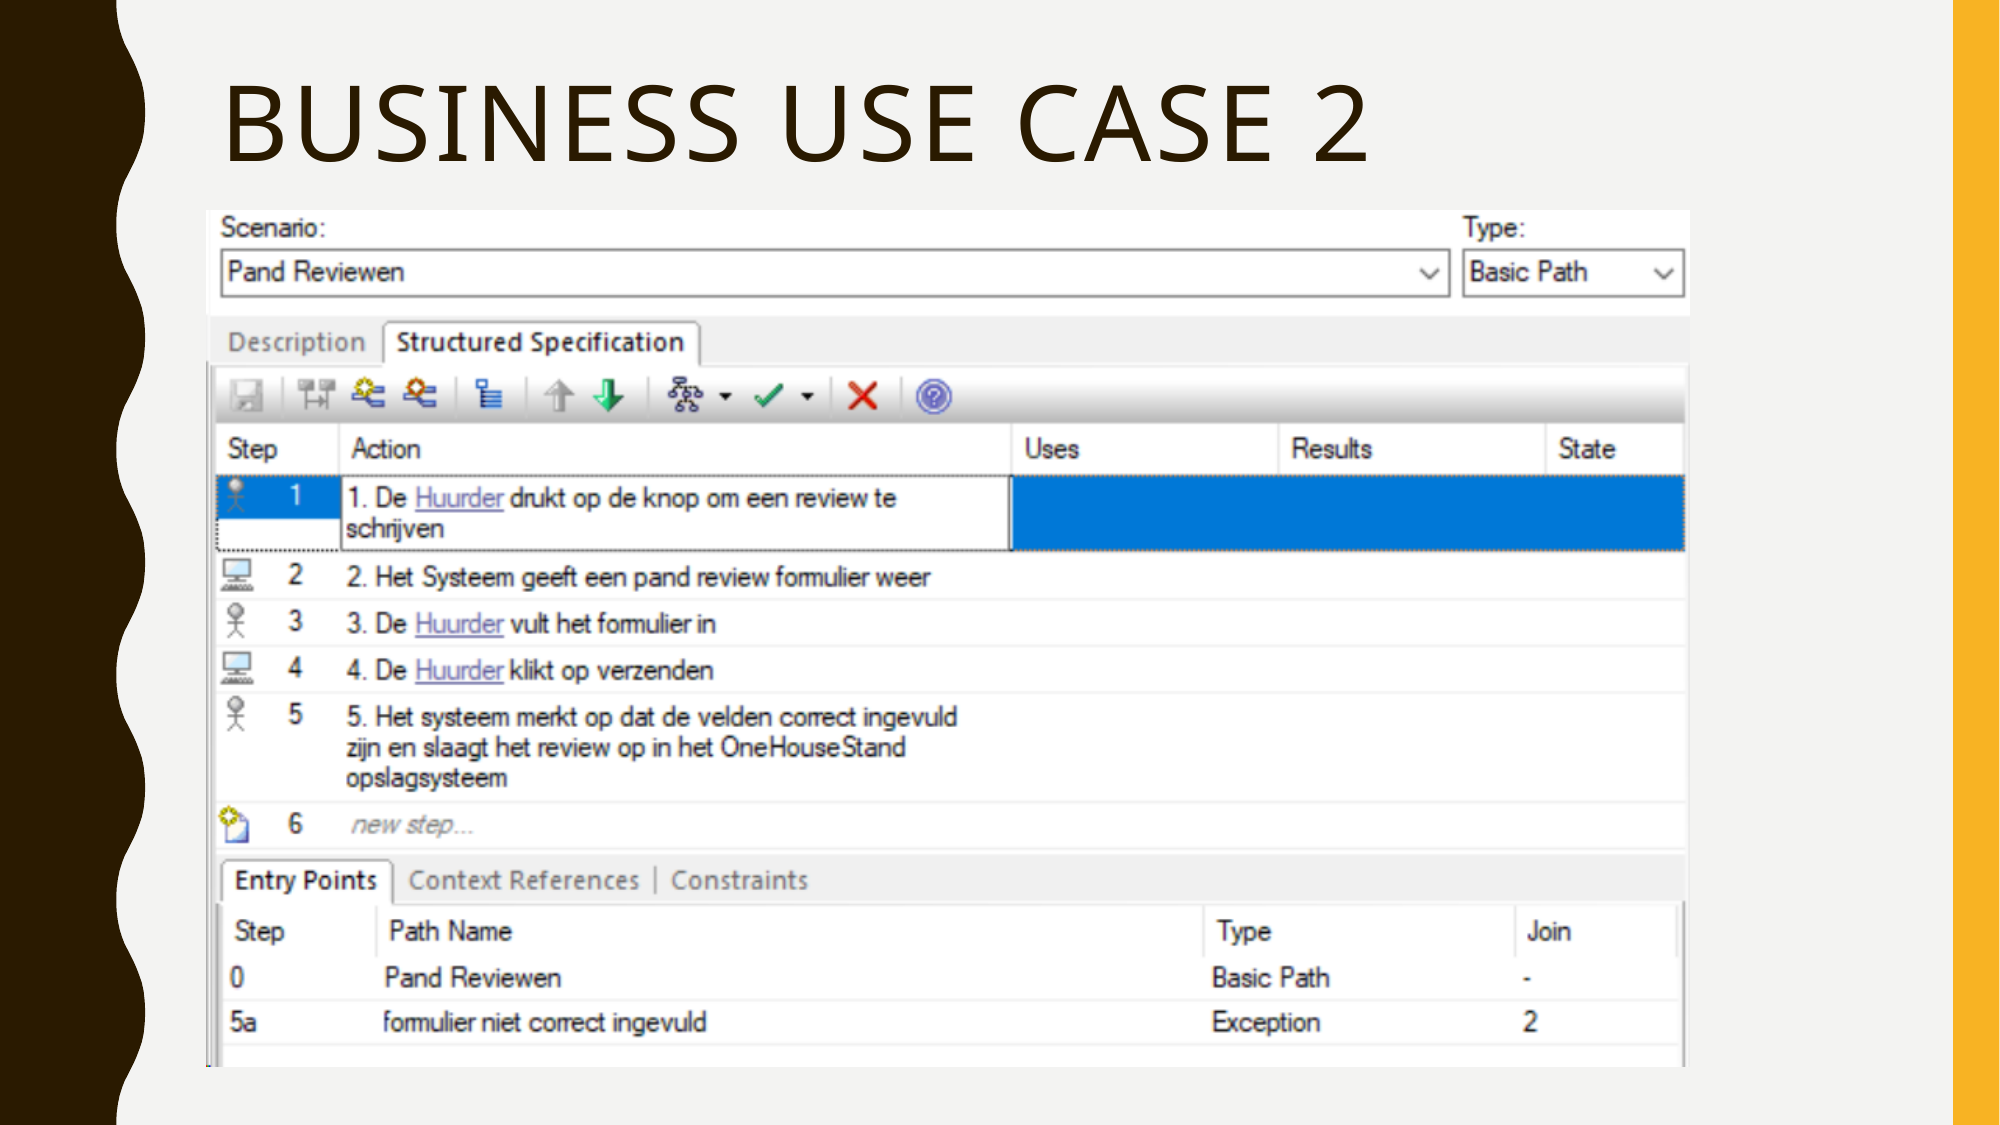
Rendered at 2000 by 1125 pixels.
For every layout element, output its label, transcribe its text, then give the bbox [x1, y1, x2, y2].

title Business use case 2 [205, 62, 1875, 308]
picture [206, 210, 1690, 1067]
